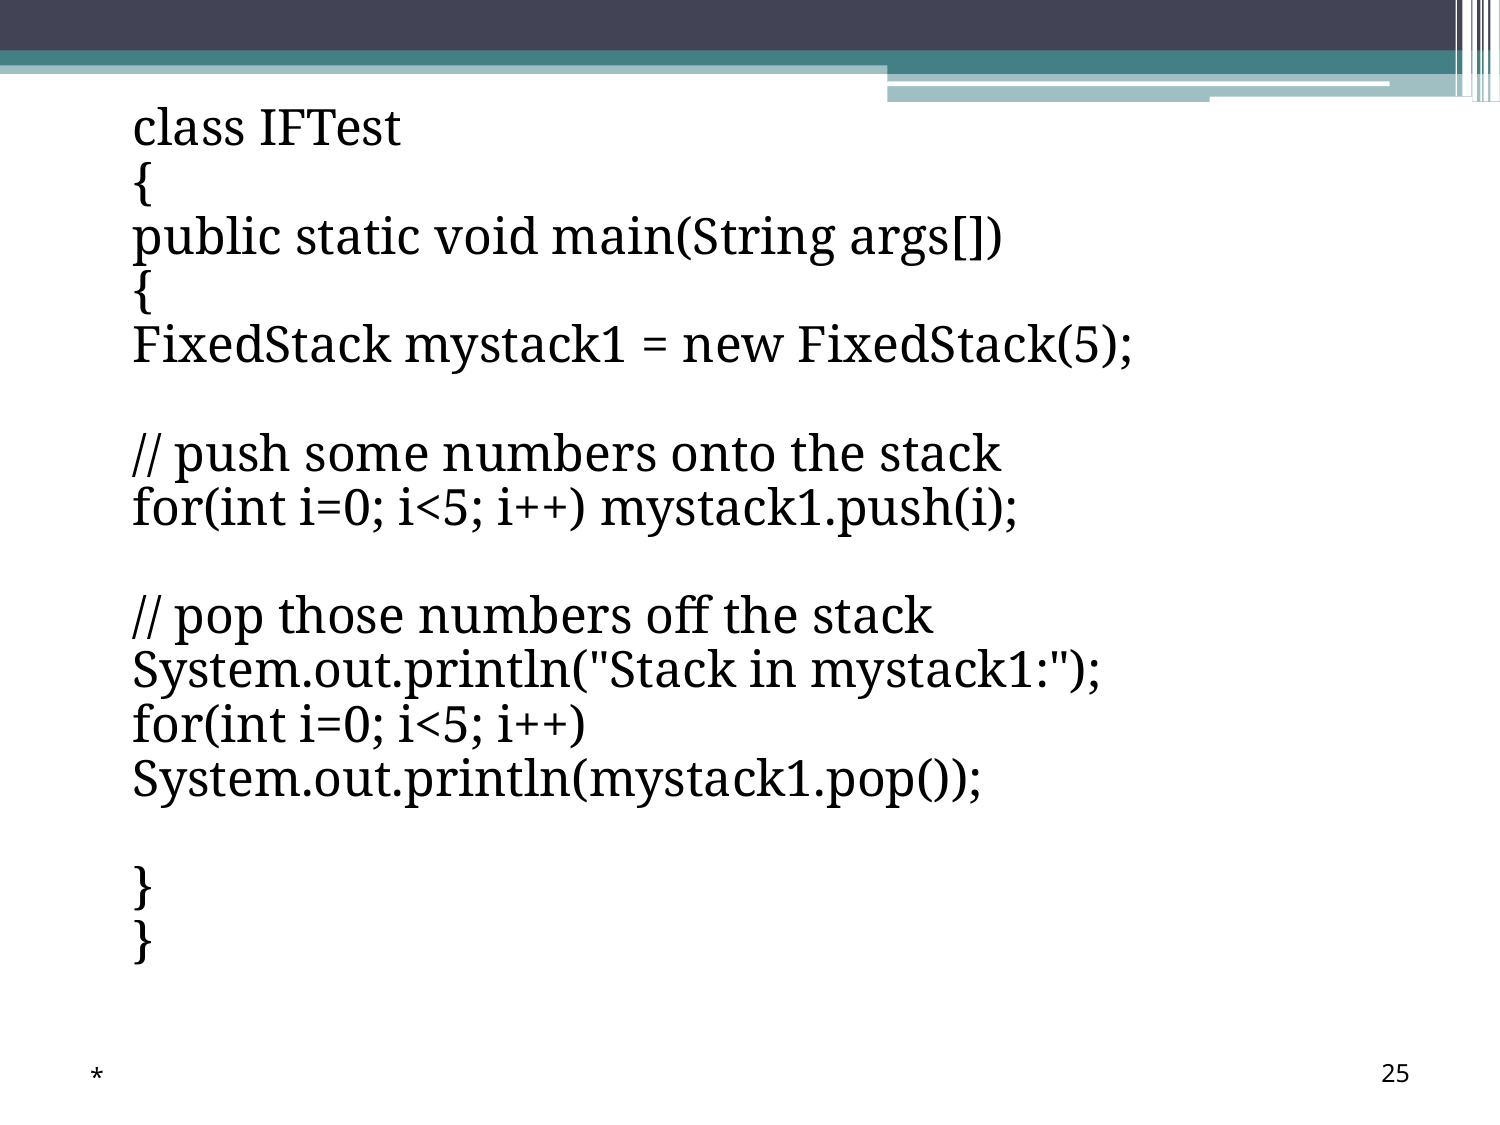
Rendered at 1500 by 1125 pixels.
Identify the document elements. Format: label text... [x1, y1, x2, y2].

list class IFTest { public static void main(String args[]) { FixedStack mystack1 = new FixedStack(5); // push some numbers onto the stack for(int i=0; i<5; i++) mystack1.push(i); // pop those numbers off the stack System.out.println("Stack in mystack1:"); for(int i=0; i<5; i++) System.out.println(mystack1.pop()); } } [99, 99, 1450, 1125]
text_box ‹#› [1074, 1024, 1425, 1100]
text_box * [75, 1024, 425, 1100]
